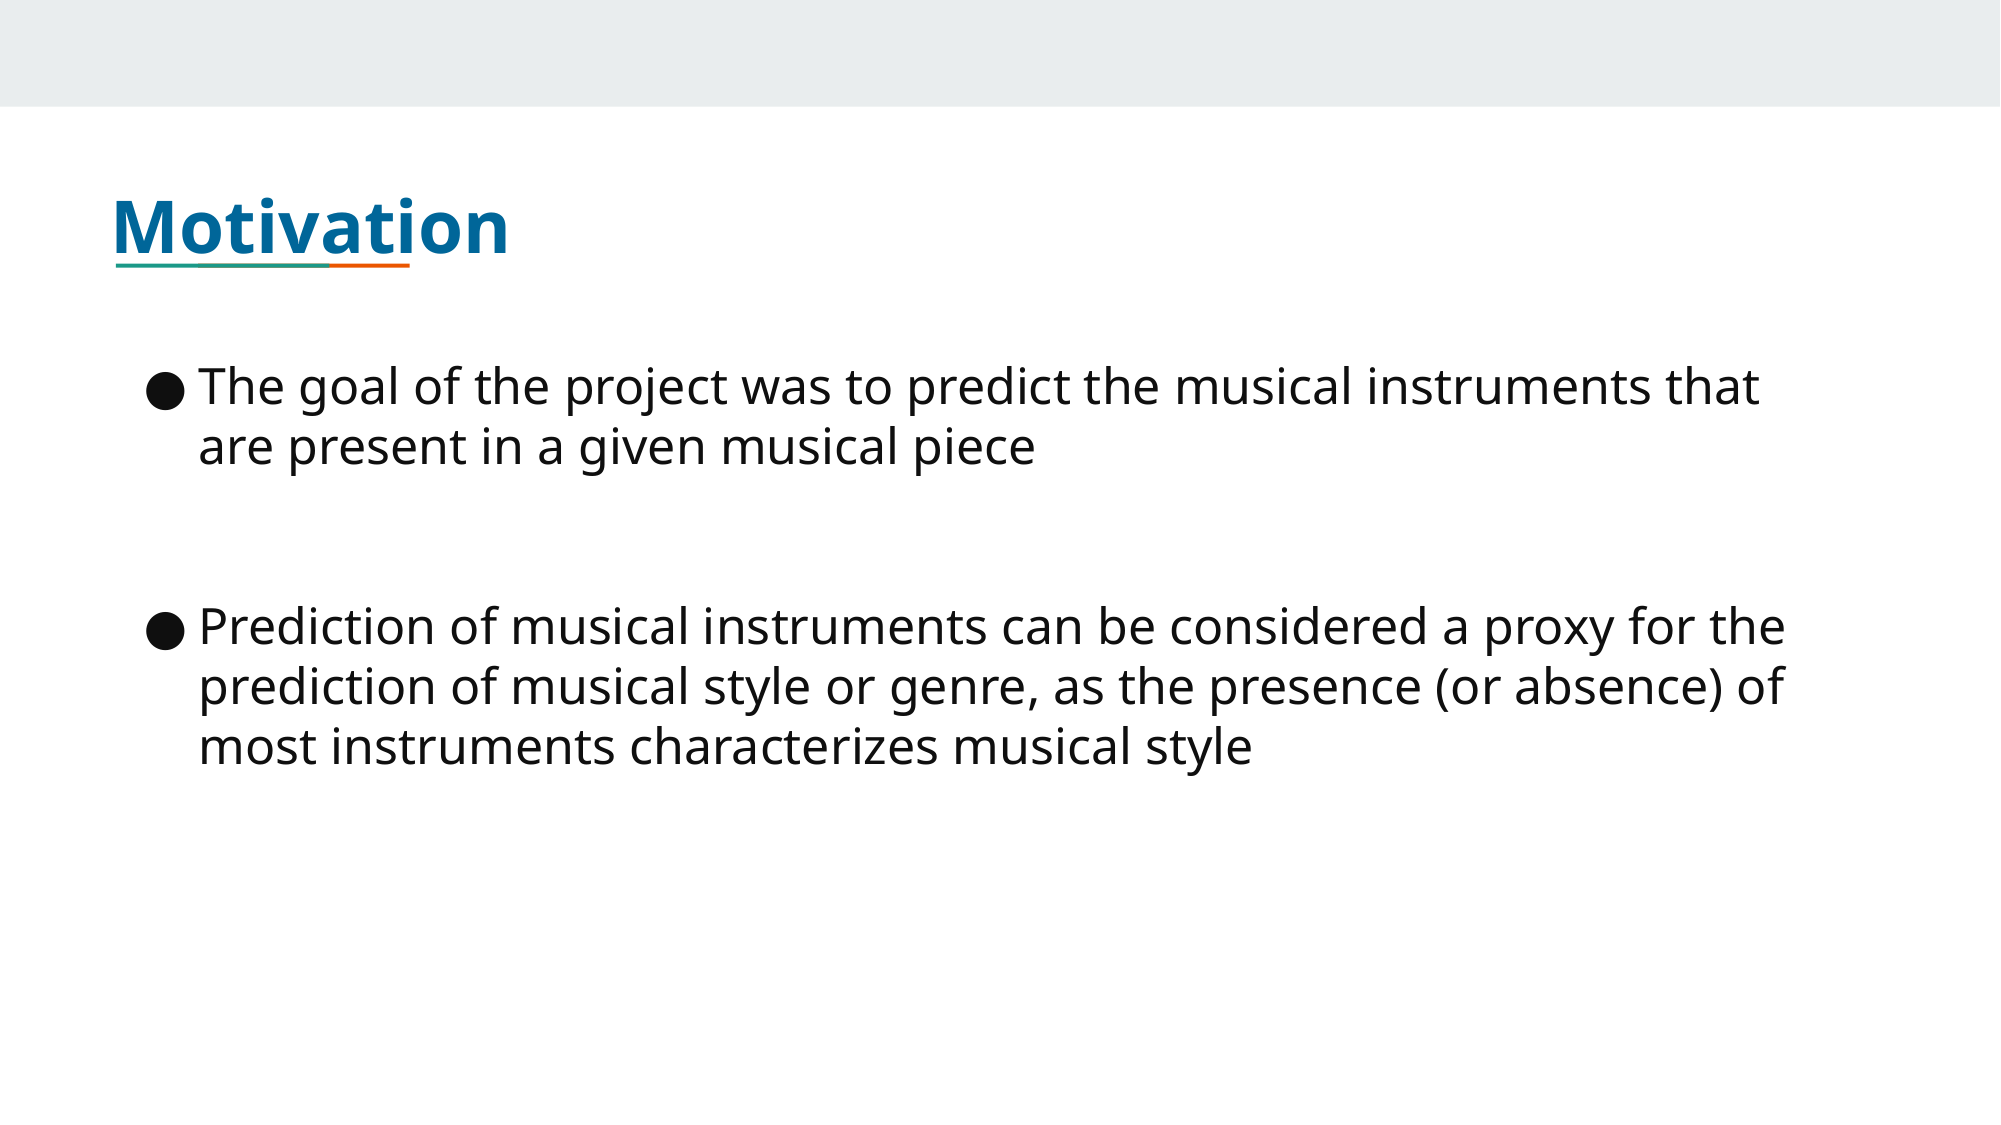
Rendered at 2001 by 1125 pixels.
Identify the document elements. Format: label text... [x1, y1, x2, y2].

title Motivation [90, 155, 2000, 328]
text_box The goal of the project was to predict the musical instruments that are present in a given musical piece Prediction of musical instruments can be considered a proxy for the prediction of musical style or genre, as the presence (or absence) of most instruments characterizes musical style [108, 267, 1856, 922]
